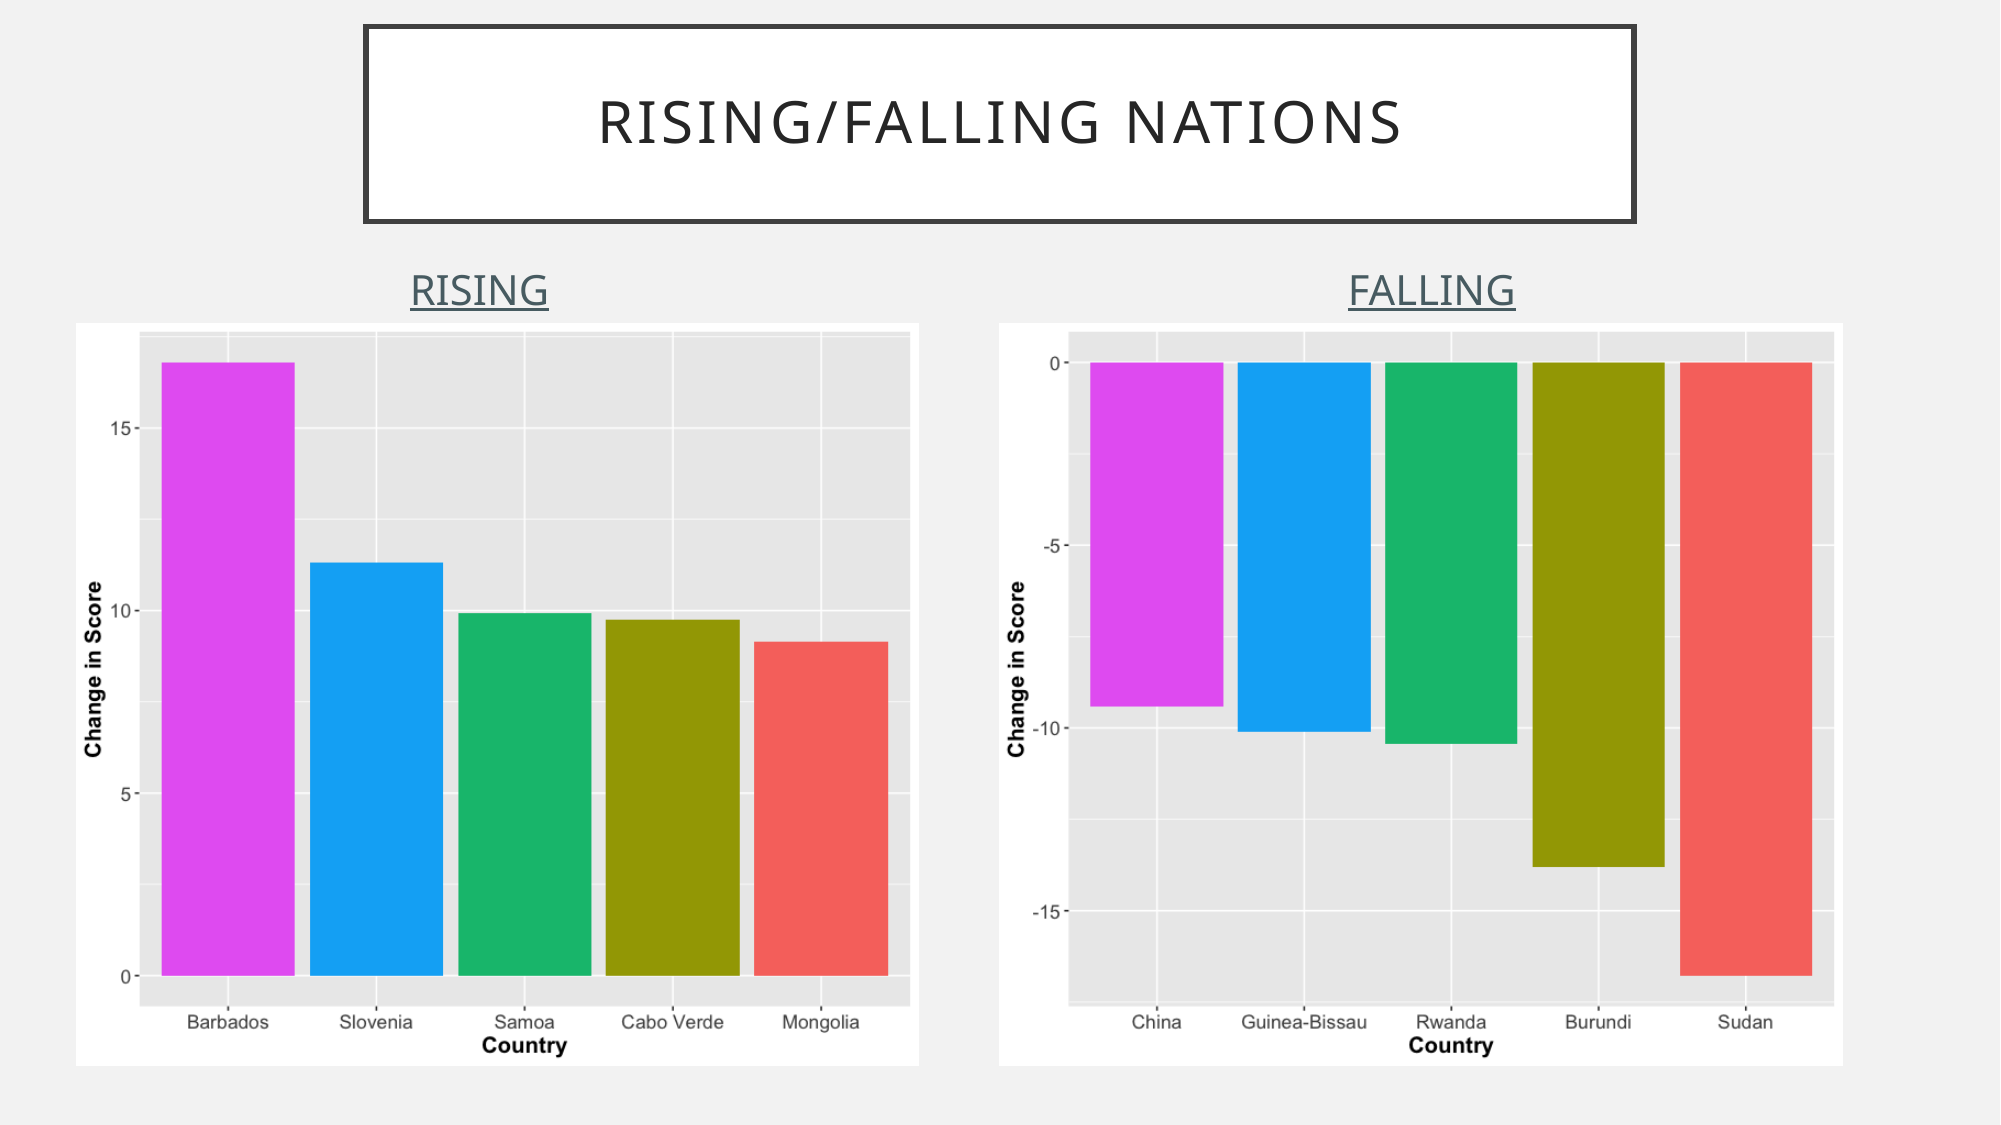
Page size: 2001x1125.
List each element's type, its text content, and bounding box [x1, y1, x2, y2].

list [999, 323, 1843, 1066]
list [76, 323, 919, 1066]
text_box FALLING [1081, 255, 1782, 323]
text_box RISING [129, 255, 830, 323]
title Rising/Falling Nations [363, 24, 1637, 224]
